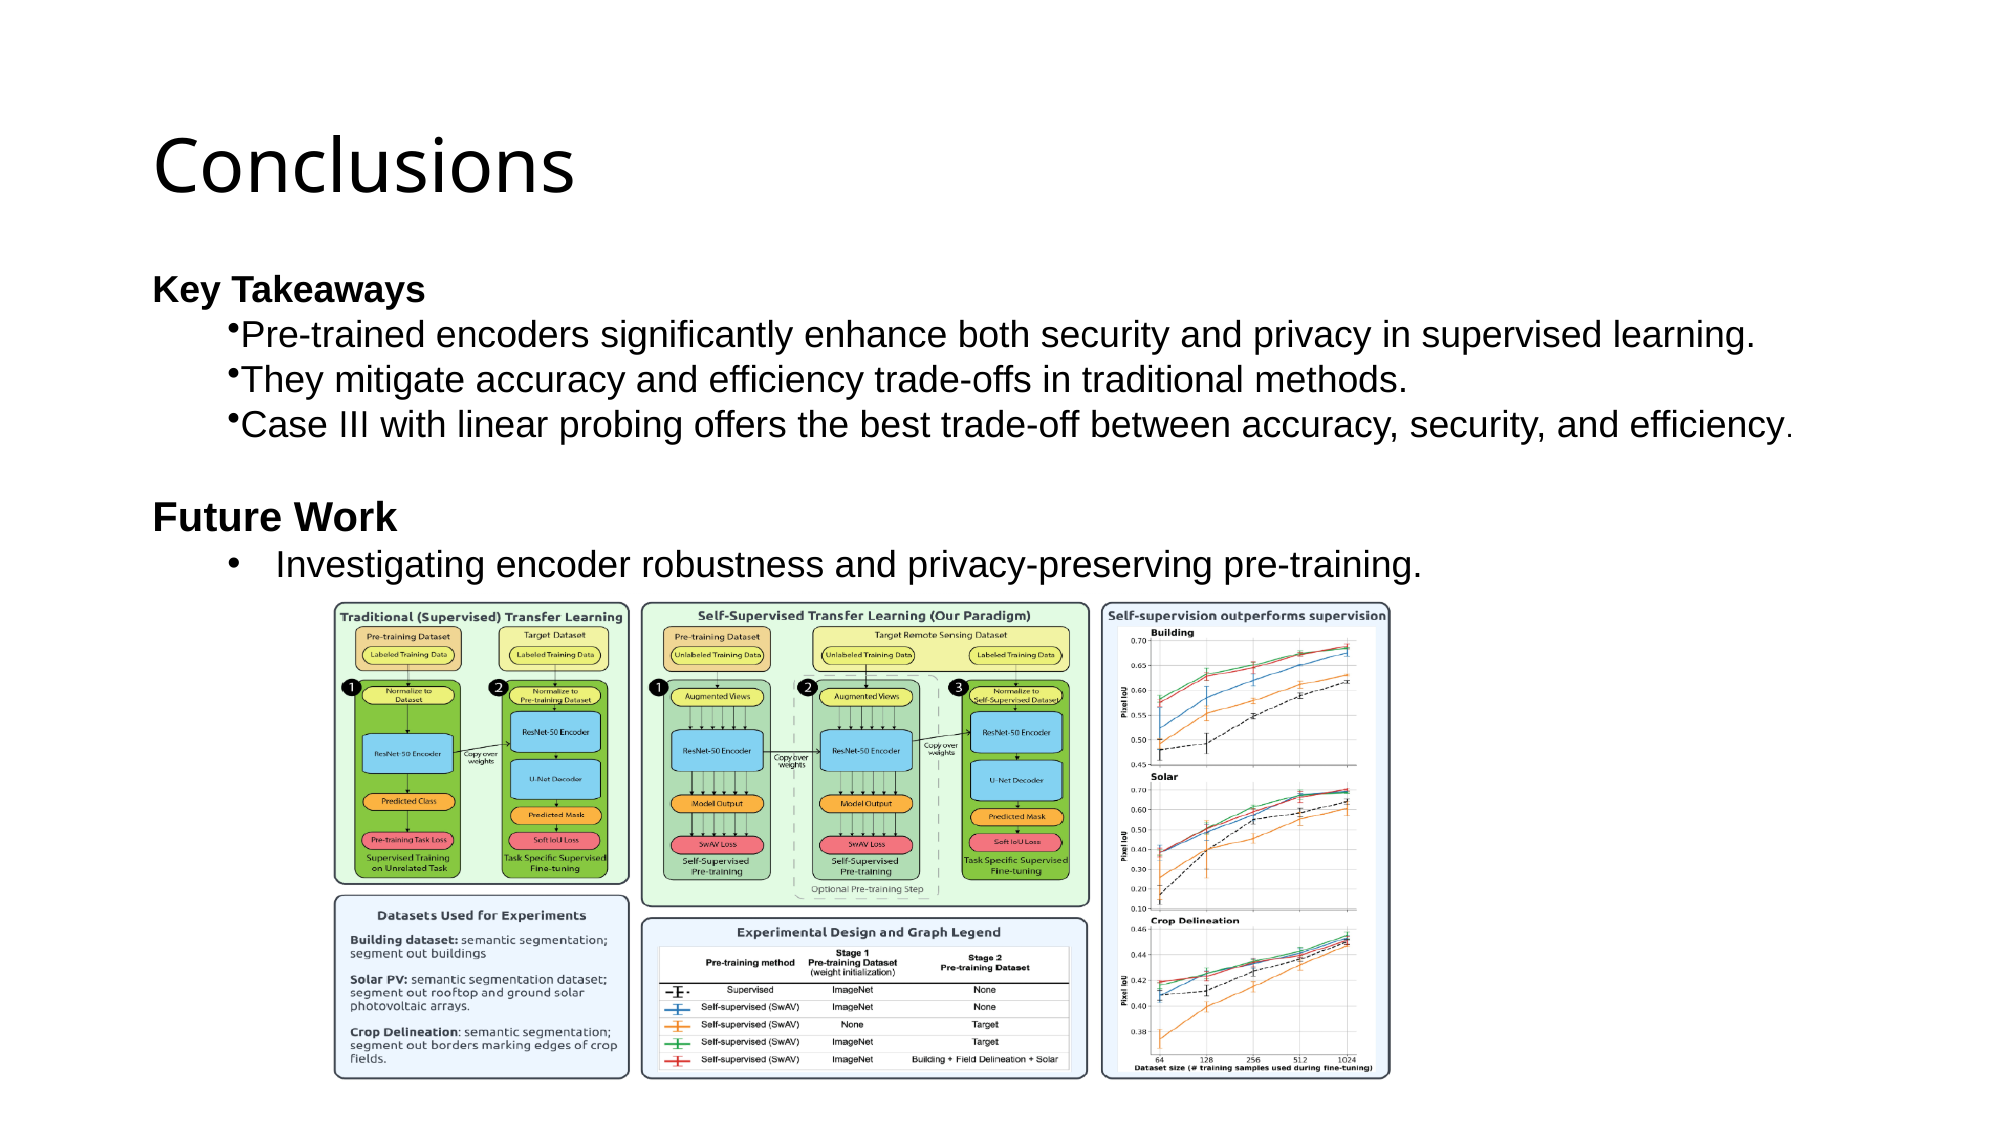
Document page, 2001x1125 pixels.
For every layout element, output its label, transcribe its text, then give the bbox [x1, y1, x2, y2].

picture [322, 593, 1411, 1083]
title Conclusions [137, 59, 1863, 278]
list Key Takeaways Pre-trained encoders significantly enhance both security and privacy in supervised learning. They mitigate accuracy and efficiency trade-offs in traditional methods. Case III with linear probing offers the best trade-off between accuracy, security, and efficiency. Future Work Investigating encoder robustness and privacy-preserving pre-training. [137, 98, 1827, 752]
